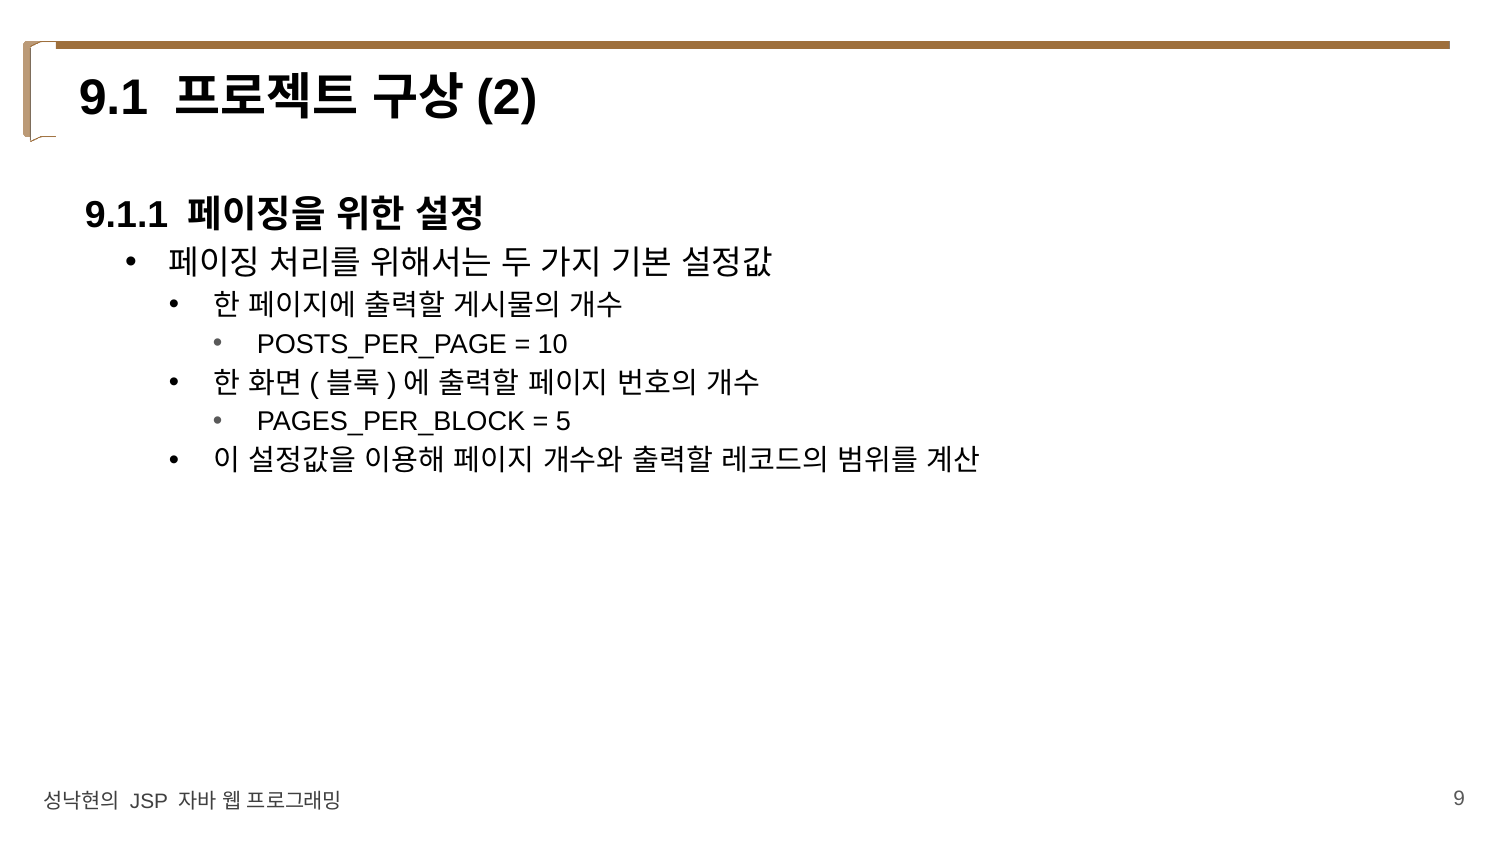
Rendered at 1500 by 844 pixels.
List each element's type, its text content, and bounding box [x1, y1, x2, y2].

picture [8, 24, 1462, 155]
slide_number 9 [1389, 764, 1480, 830]
list 9.1.1 페이징을 위한 설정 페이징 처리를 위해서는 두 가지 기본 설정값 한 페이지에 출력할 게시물의 개수 POSTS_PER_PAGE = 10 한 화면(블록)에 출력할 페이지 번호의 개수 PAGES_PER_BLOCK = 5 이 설정값을 이용해 페이지 개수와 출력할 레코드의 범위를 계산 [51, 168, 1449, 750]
